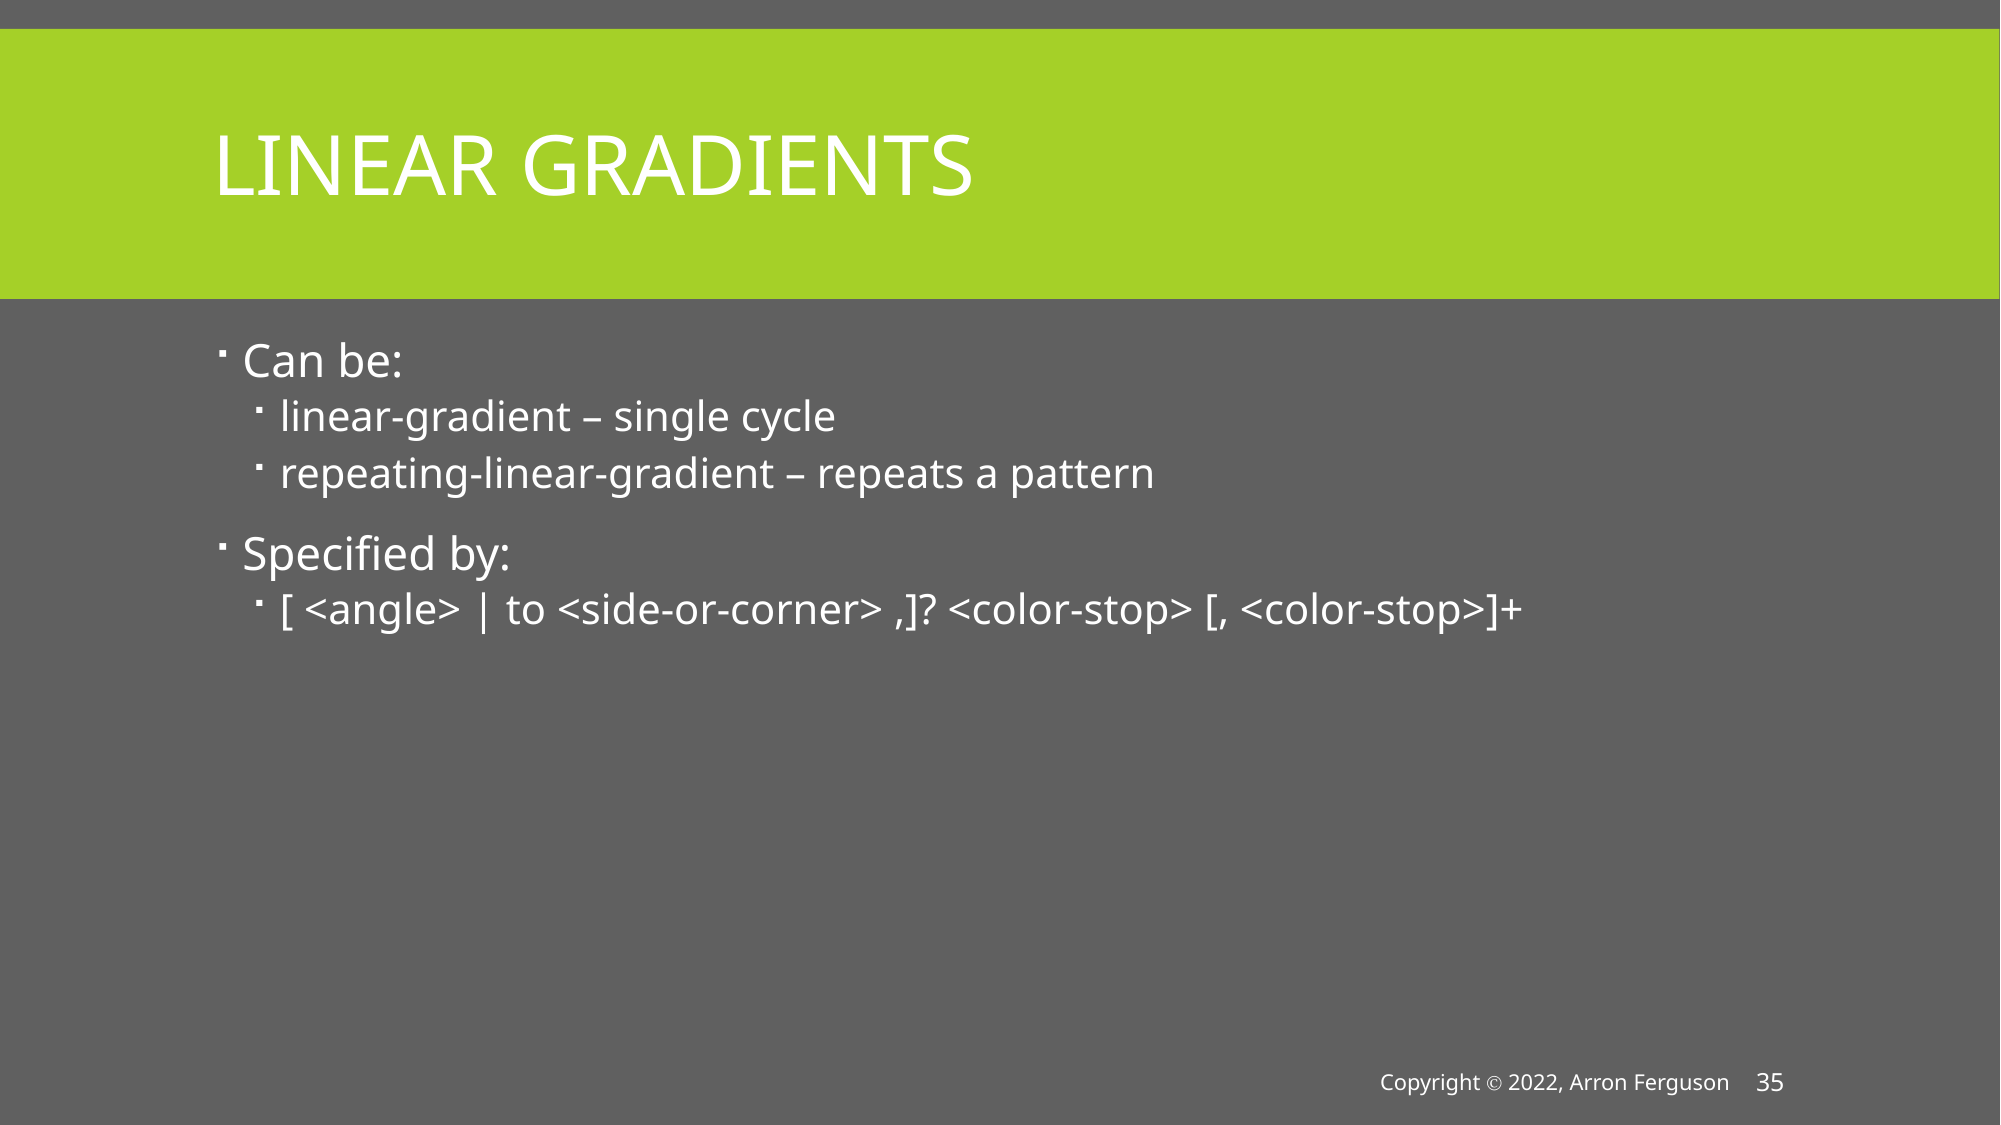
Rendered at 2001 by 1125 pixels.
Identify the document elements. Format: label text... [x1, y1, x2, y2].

slide_number 35 [1748, 1053, 1904, 1114]
footer Copyright Ⓒ 2022, Arron Ferguson [918, 1053, 1746, 1114]
list Can be: linear-gradient – single cycle repeating-linear-gradient – repeats a pattern Specified by: [ <angle> | to <side-or-corner> ,]? <color-stop> [, <color-stop>]+ [197, 329, 1803, 1020]
title Linear Gradients [197, 46, 1803, 295]
